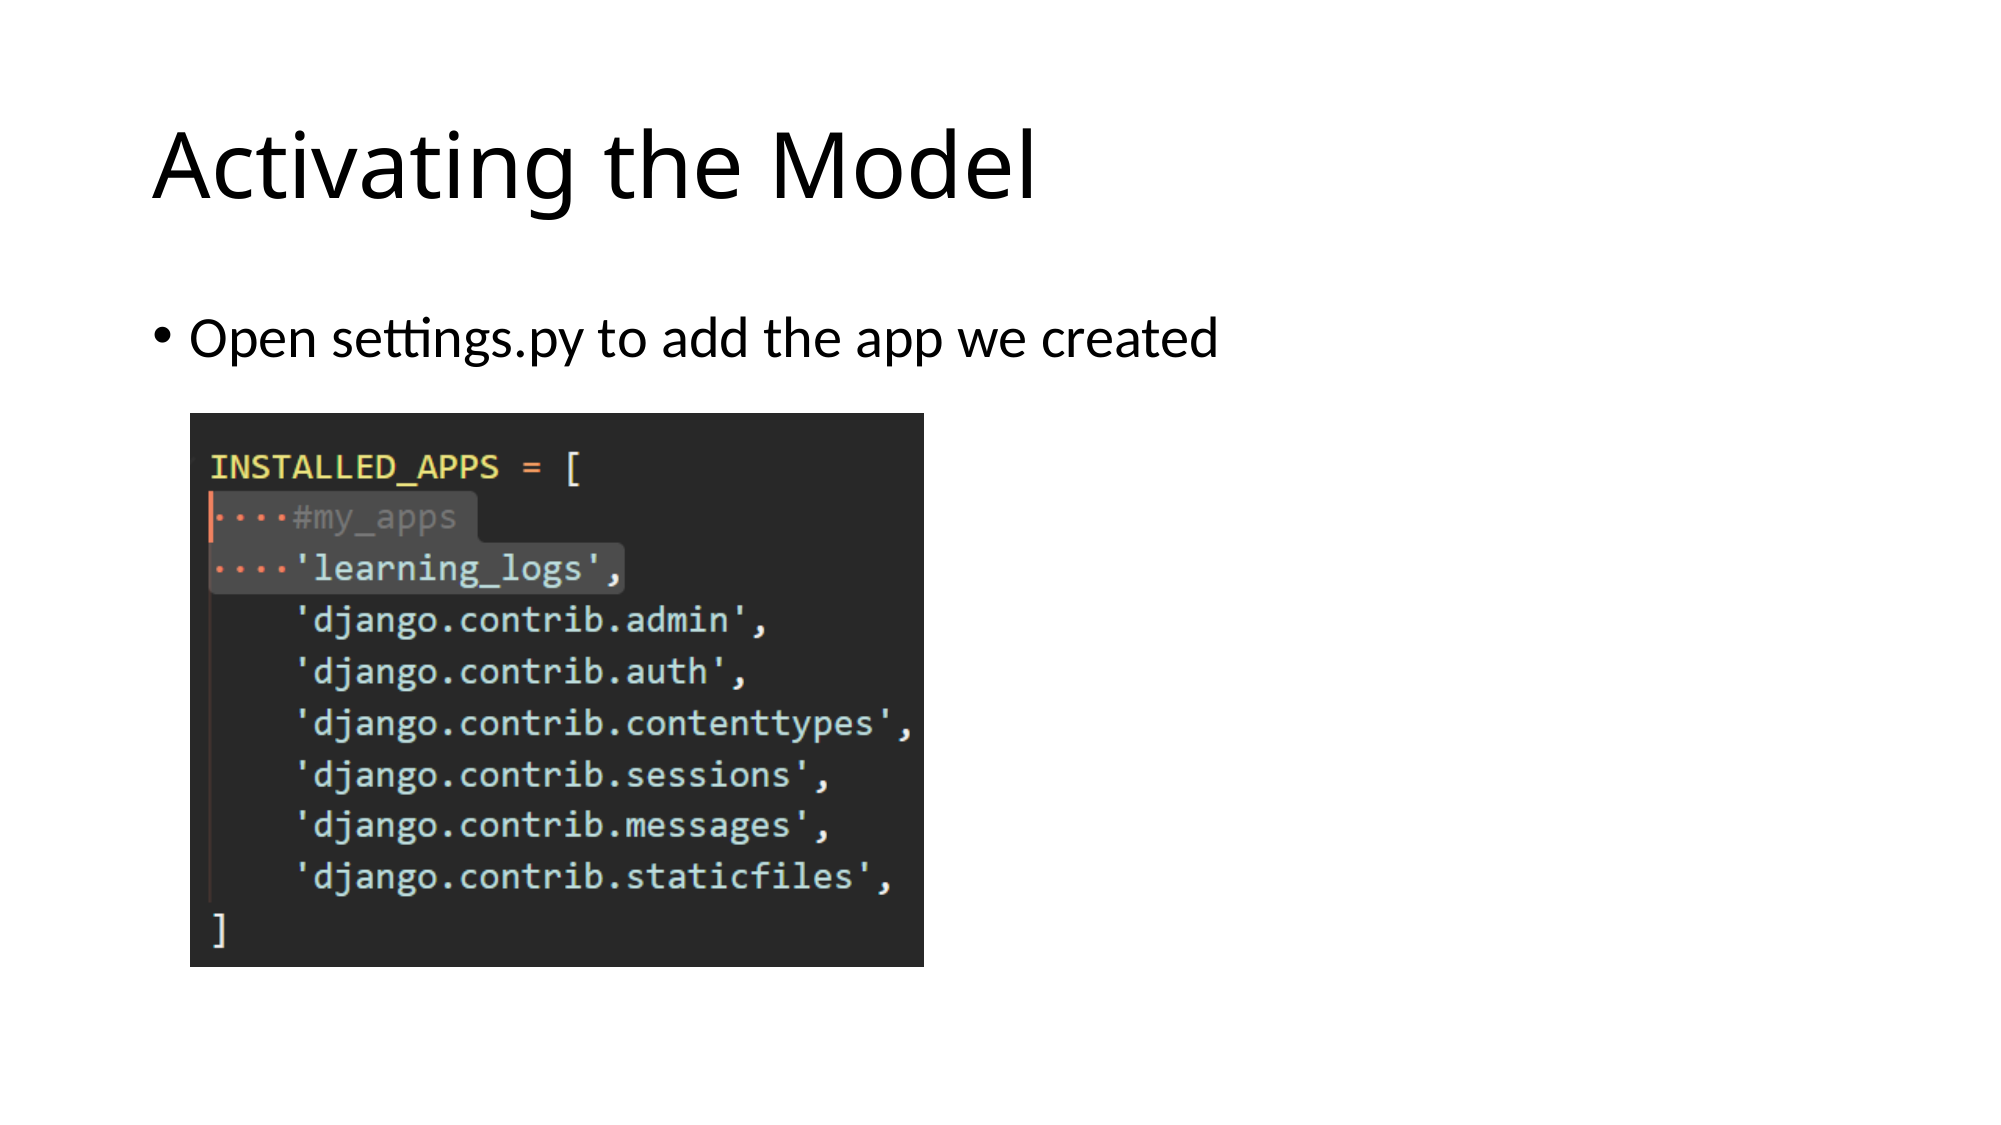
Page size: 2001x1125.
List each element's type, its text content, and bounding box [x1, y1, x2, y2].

picture [190, 413, 924, 967]
title Activating the Model [137, 59, 1863, 278]
list Open settings.py to add the app we created [137, 299, 1863, 1014]
